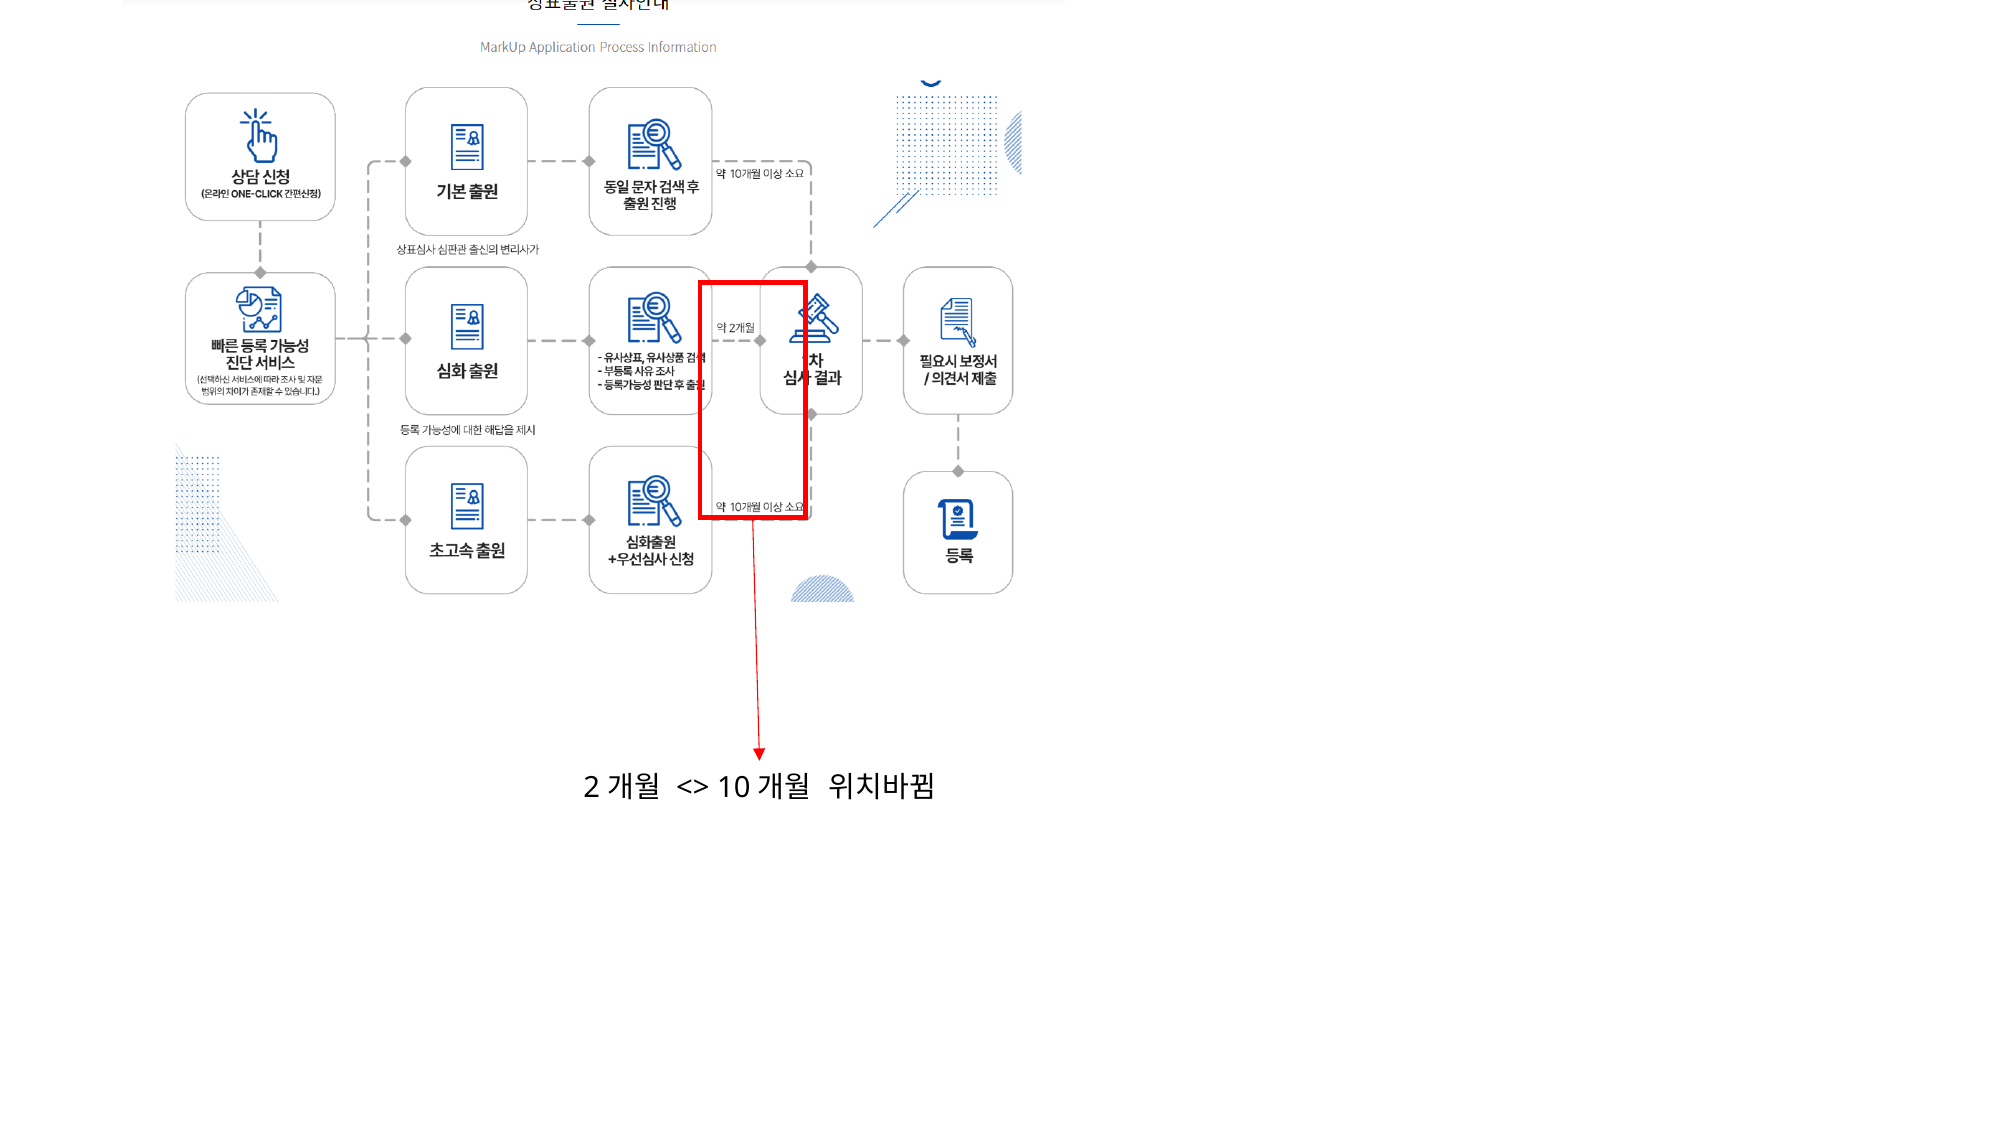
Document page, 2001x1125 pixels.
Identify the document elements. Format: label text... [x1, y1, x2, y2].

text_box 2개월 <> 10개월 위치바뀜 [538, 760, 981, 811]
picture [122, 0, 1065, 605]
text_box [752, 517, 760, 761]
